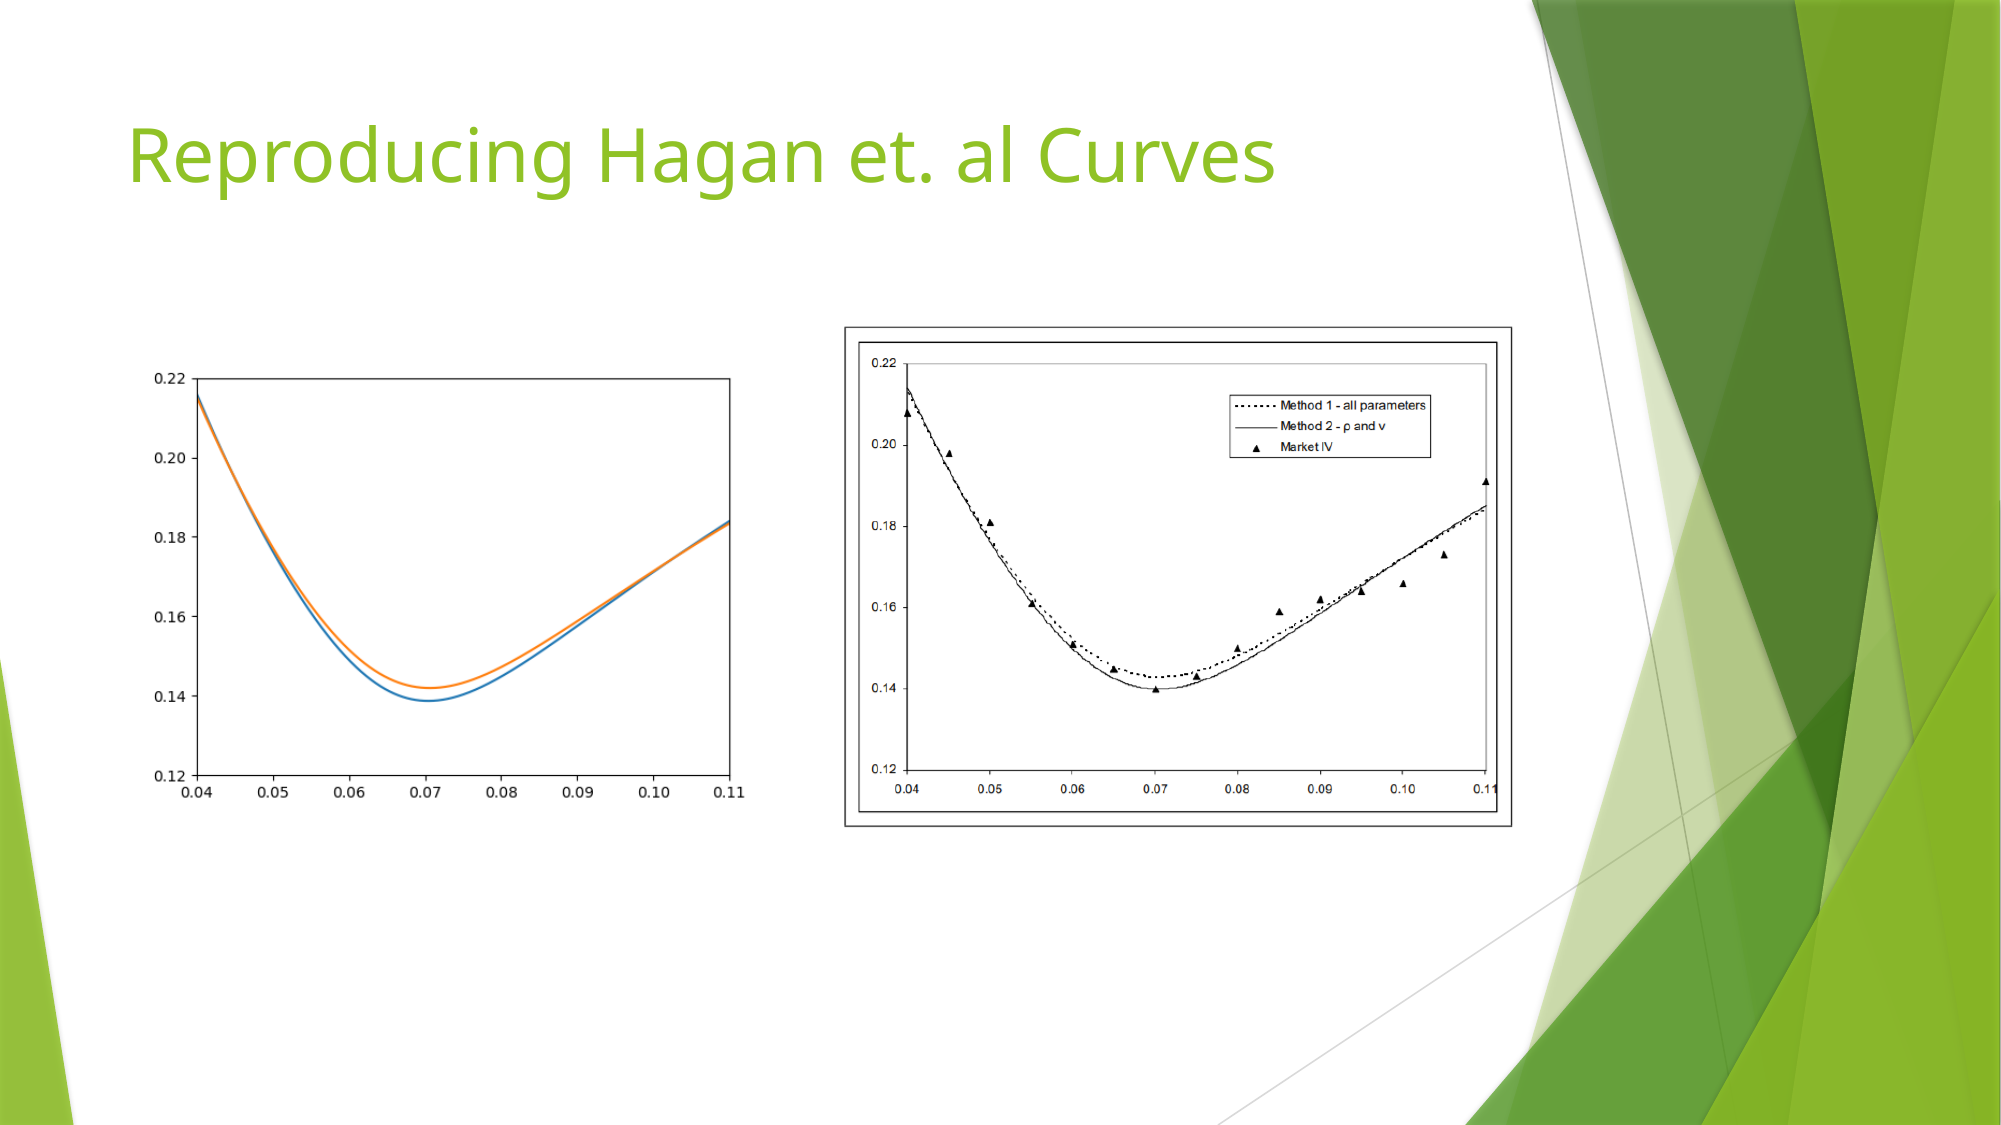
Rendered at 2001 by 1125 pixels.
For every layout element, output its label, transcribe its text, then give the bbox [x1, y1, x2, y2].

title Reproducing Hagan et. al Curves [111, 99, 1522, 317]
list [110, 316, 798, 832]
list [834, 316, 1522, 832]
